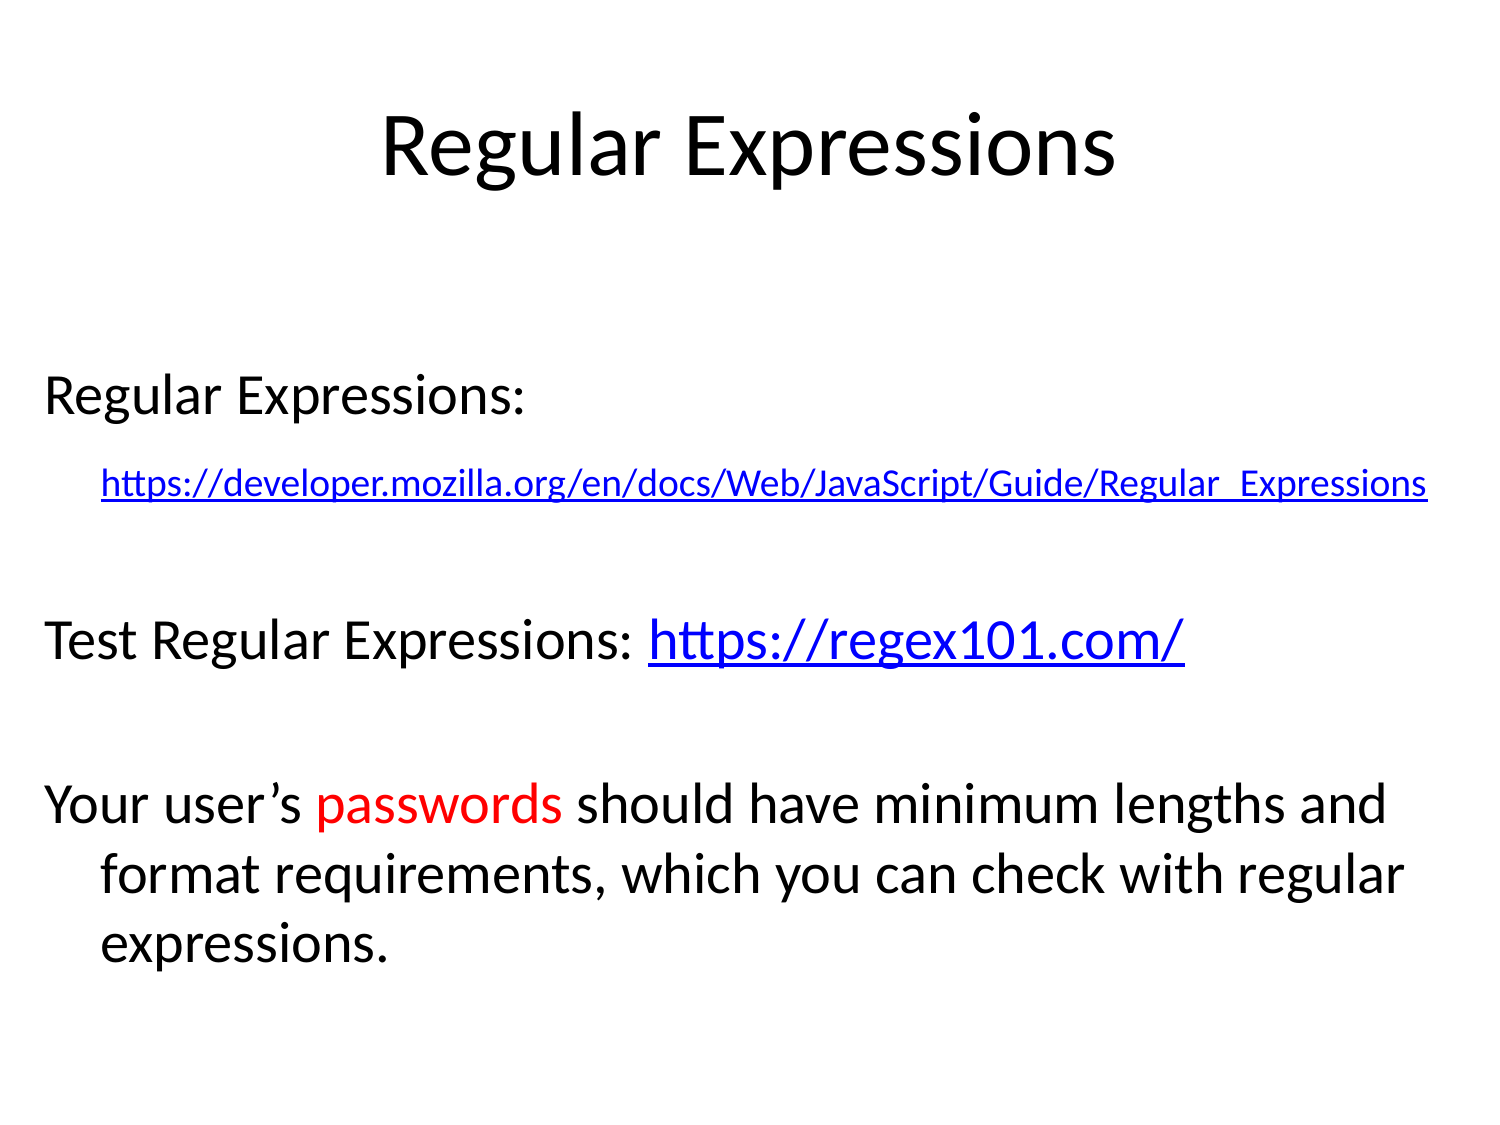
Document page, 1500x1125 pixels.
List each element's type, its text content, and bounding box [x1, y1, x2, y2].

title Regular Expressions [75, 45, 1425, 233]
list Regular Expressions: https://developer.mozilla.org/en/docs/Web/JavaScript/Guide/Regular_Expressions Test Regular Expressions: https://regex101.com/ Your user’s passwords should have minimum lengths and format requirements, which you can check with regular expressions. [29, 267, 1471, 1021]
